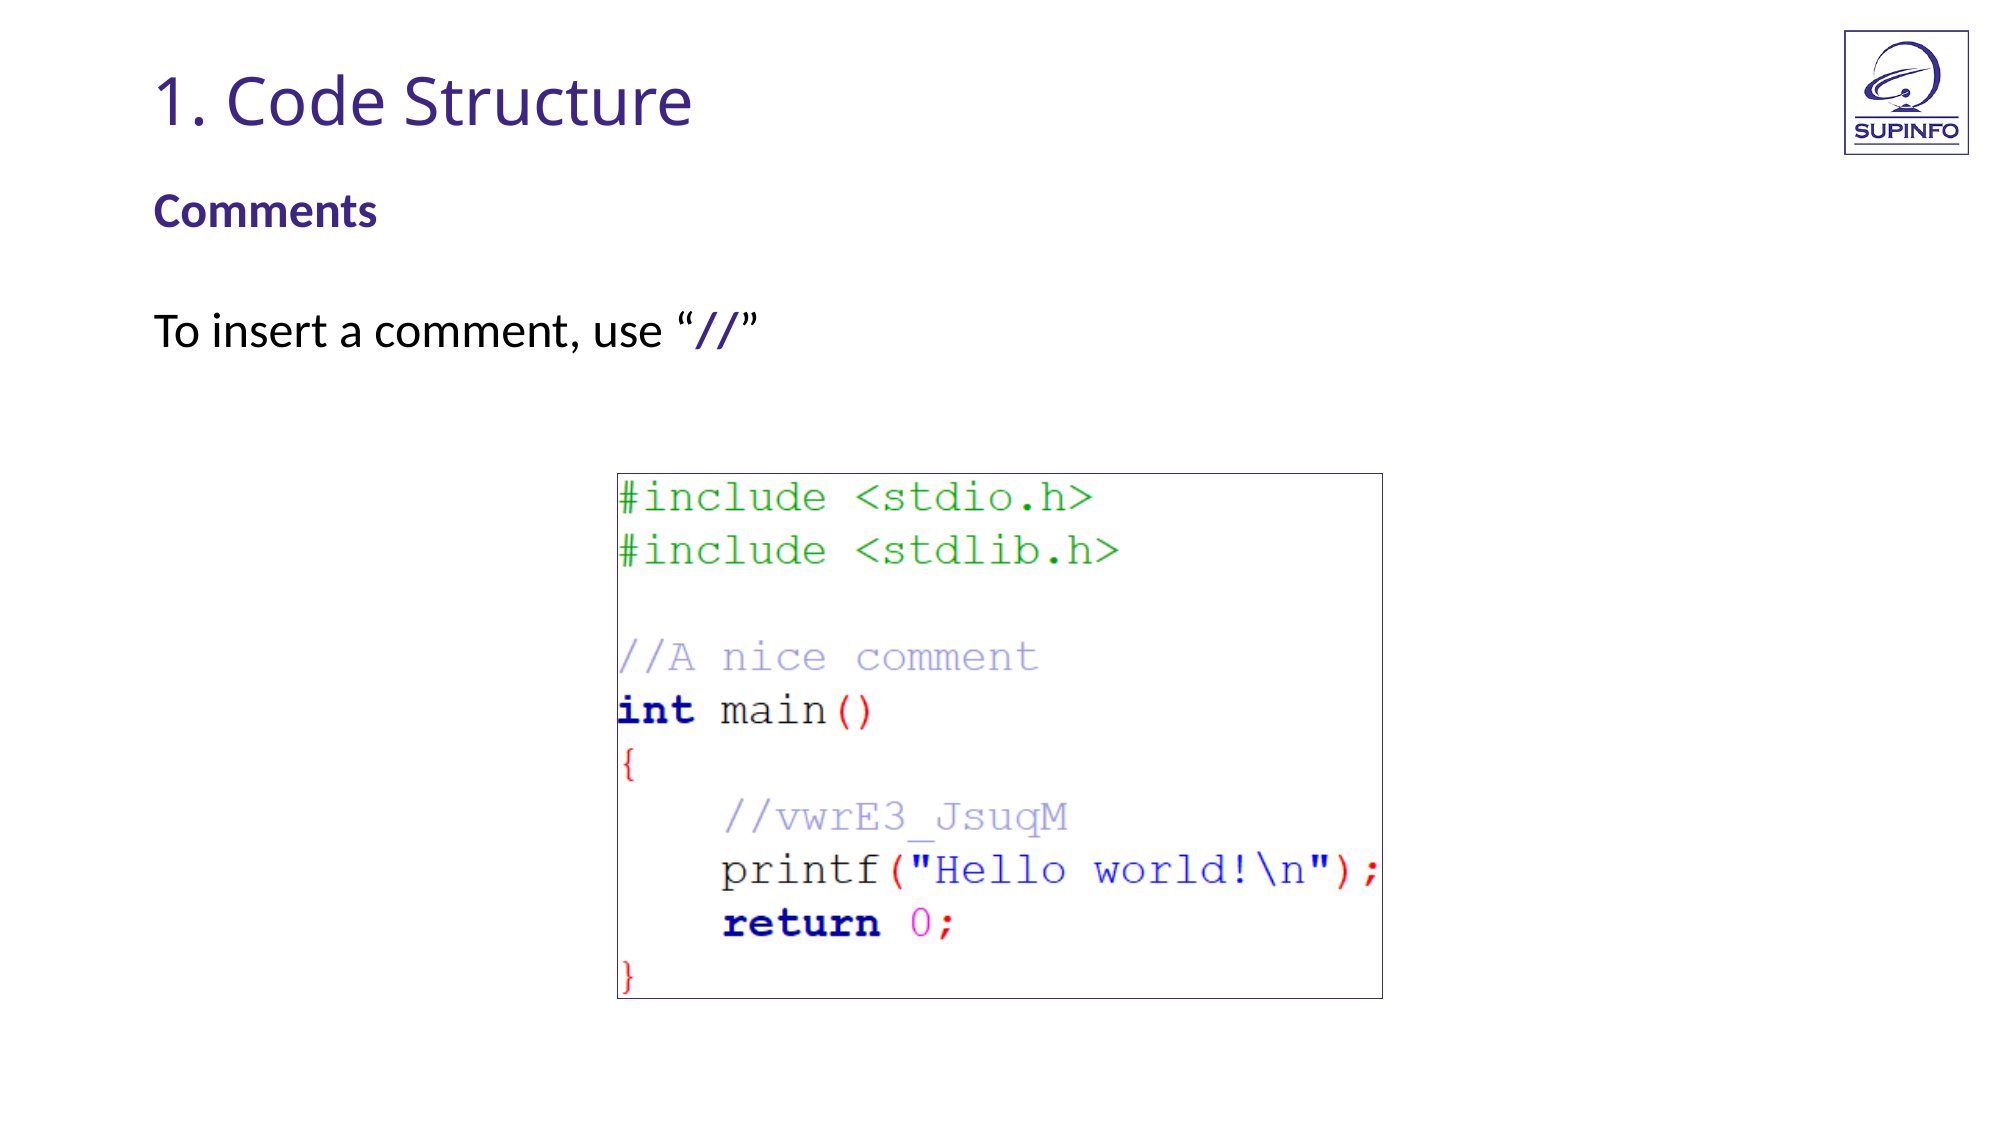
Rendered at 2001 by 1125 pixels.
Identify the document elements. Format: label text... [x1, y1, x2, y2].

text_box Comments To insert a comment, use “//” [139, 170, 1895, 366]
picture [1844, 30, 1969, 155]
picture [617, 473, 1383, 999]
text_box 1. Code Structure [137, 59, 1844, 155]
